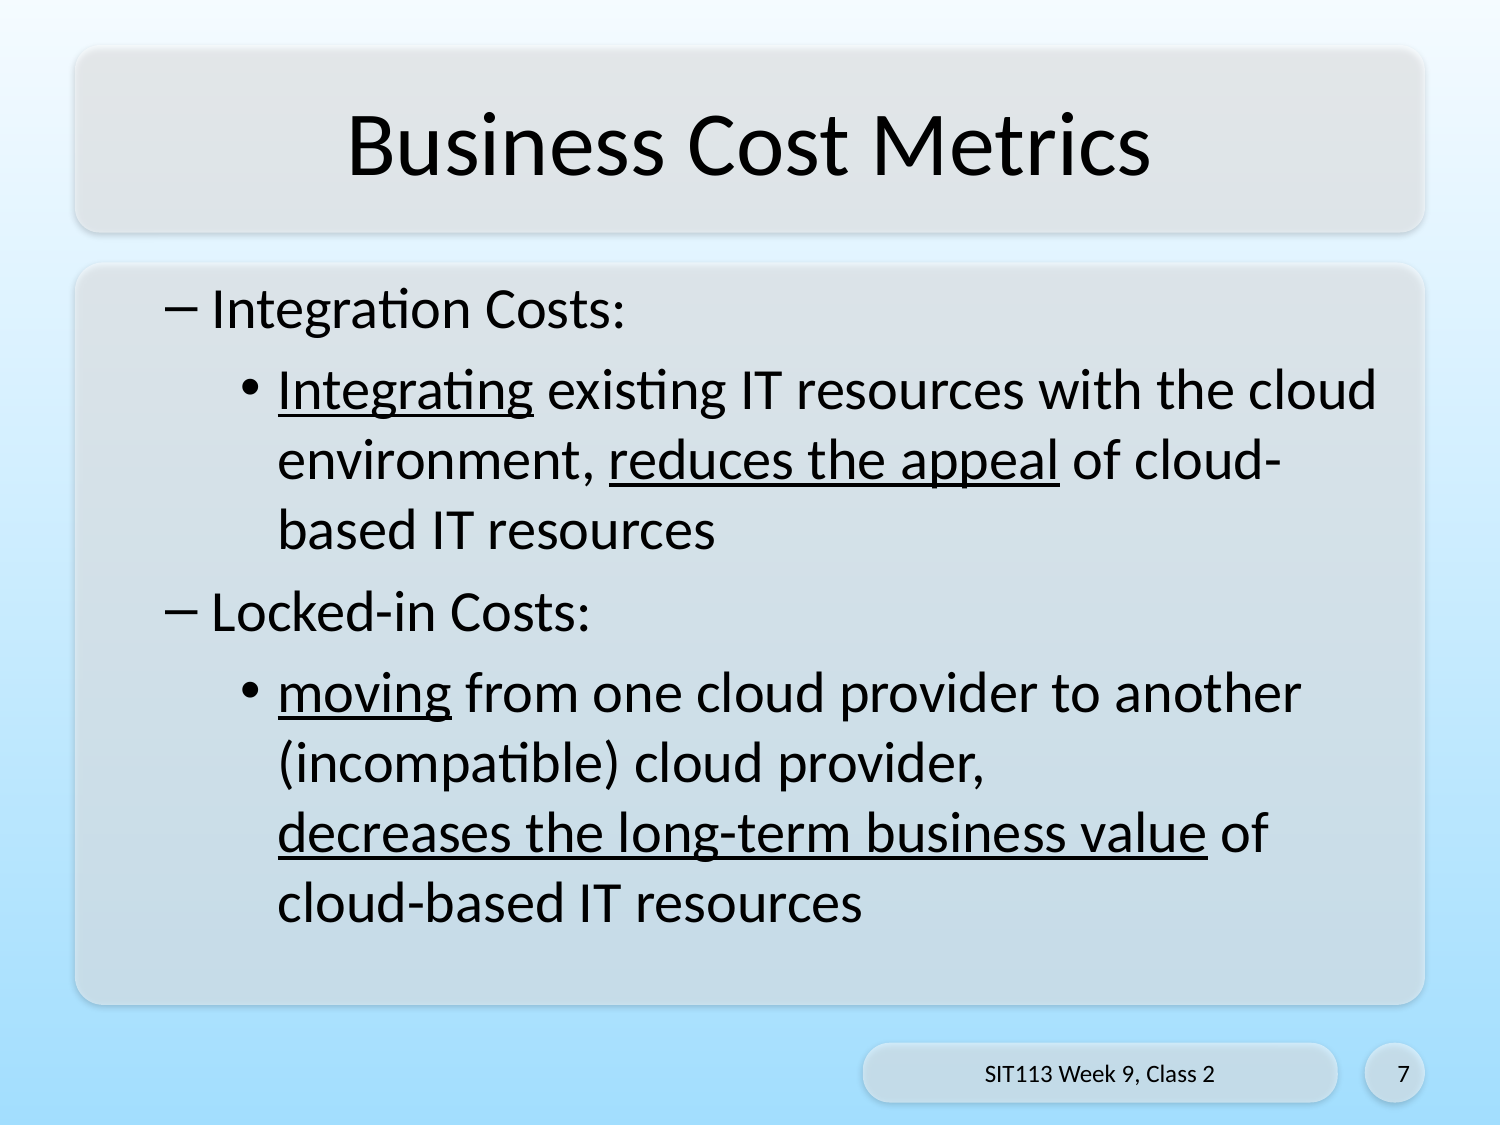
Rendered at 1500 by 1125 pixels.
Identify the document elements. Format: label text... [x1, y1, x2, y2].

slide_number 7 [1364, 1042, 1425, 1103]
list Integration Costs: Integrating existing IT resources with the cloud environment, reduces the appeal of cloud-based IT resources Locked-in Costs: moving from one cloud provider to another (incompatible) cloud provider, decreases the long-term business value of cloud-based IT resources [75, 262, 1425, 1005]
title Business Cost Metrics [75, 45, 1425, 233]
footer SIT113 Week 9, Class 2 [862, 1042, 1338, 1103]
